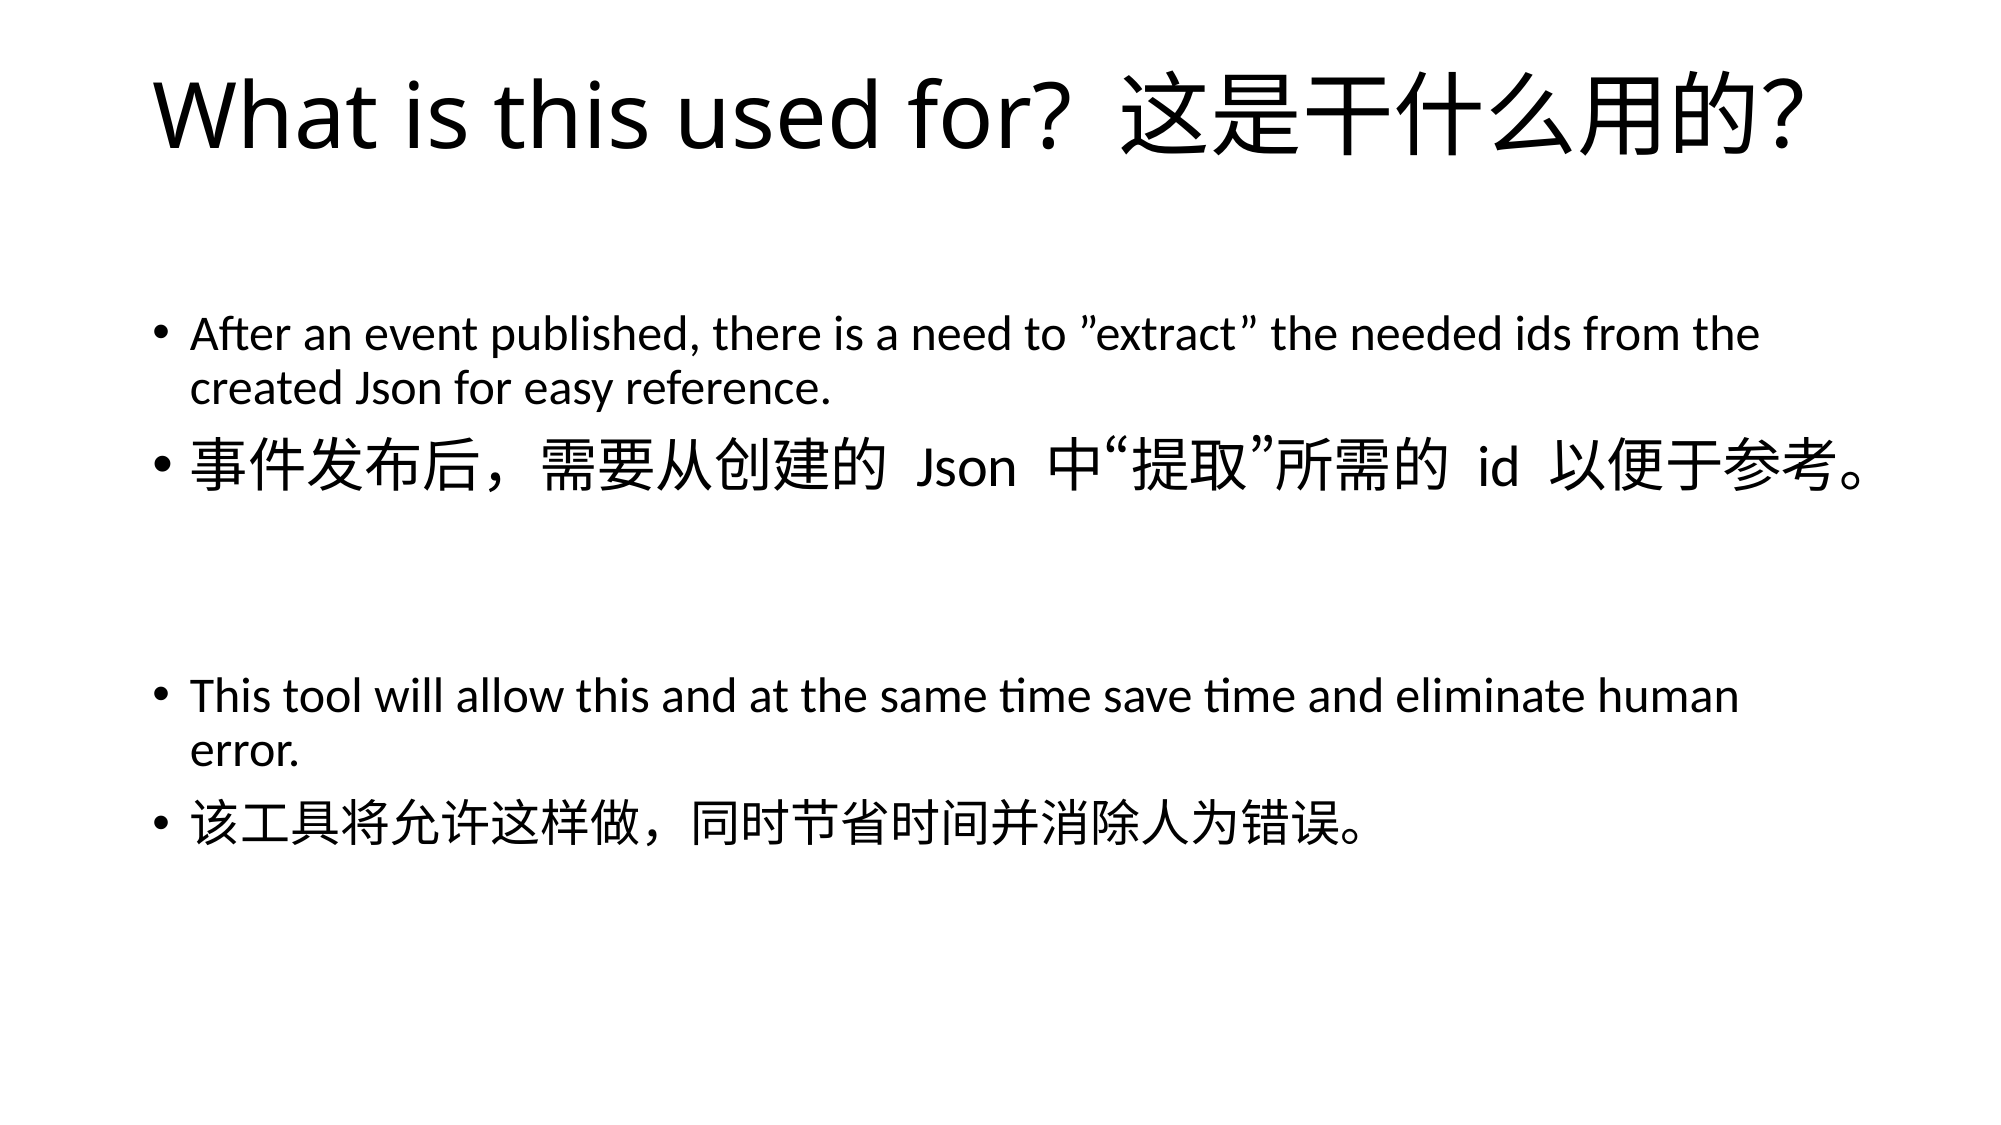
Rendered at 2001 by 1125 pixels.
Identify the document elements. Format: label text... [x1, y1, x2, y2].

title What is this used for? 这是干什么用的？ [137, 59, 1863, 278]
list After an event published, there is a need to ”extract” the needed ids from the created Json for easy reference. 事件发布后，需要从创建的 Json 中“提取”所需的 id 以便于参考。 This tool will allow this and at the same time save time and eliminate human error. 该工具将允许这样做，同时节省时间并消除人为错误。 [137, 299, 1863, 1014]
